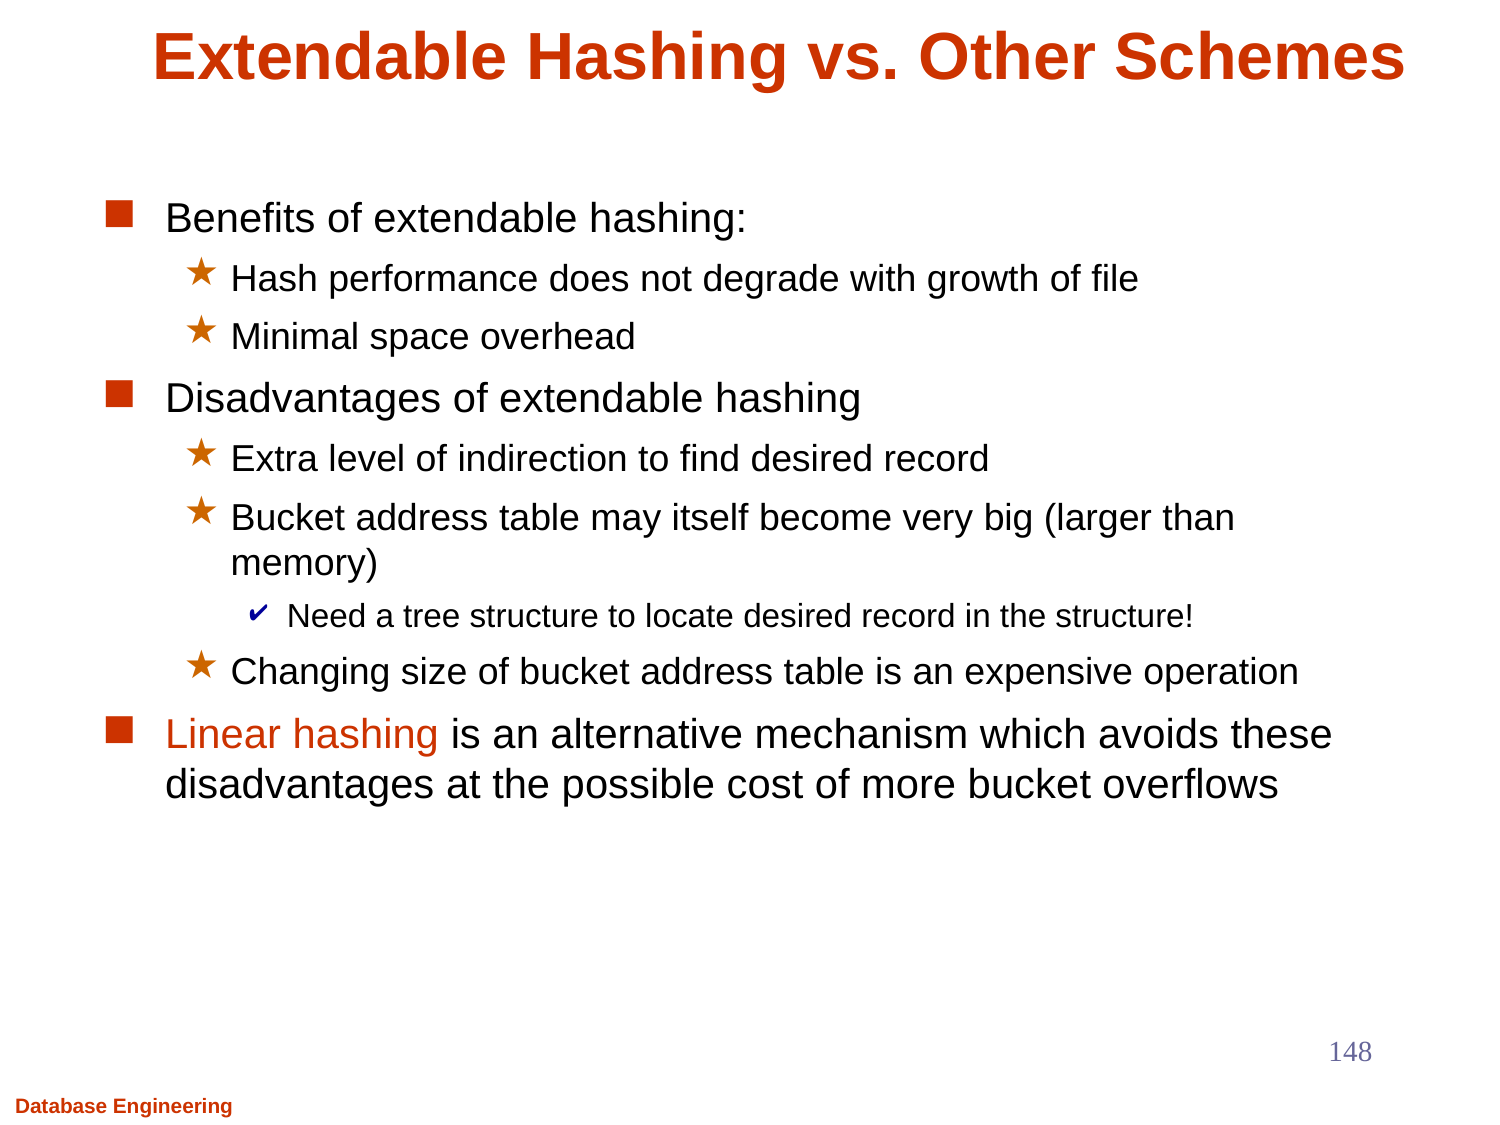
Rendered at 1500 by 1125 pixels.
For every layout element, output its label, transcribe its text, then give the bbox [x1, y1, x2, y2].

list Benefits of extendable hashing: Hash performance does not degrade with growth of file Minimal space overhead Disadvantages of extendable hashing Extra level of indirection to find desired record Bucket address table may itself become very big (larger than memory) Need a tree structure to locate desired record in the structure! Changing size of bucket address table is an expensive operation Linear hashing is an alternative mechanism which avoids these disadvantages at the possible cost of more bucket overflows [93, 182, 1382, 984]
title Extendable Hashing vs. Other Schemes [117, 0, 1443, 101]
slide_number 148 [1074, 1024, 1388, 1101]
